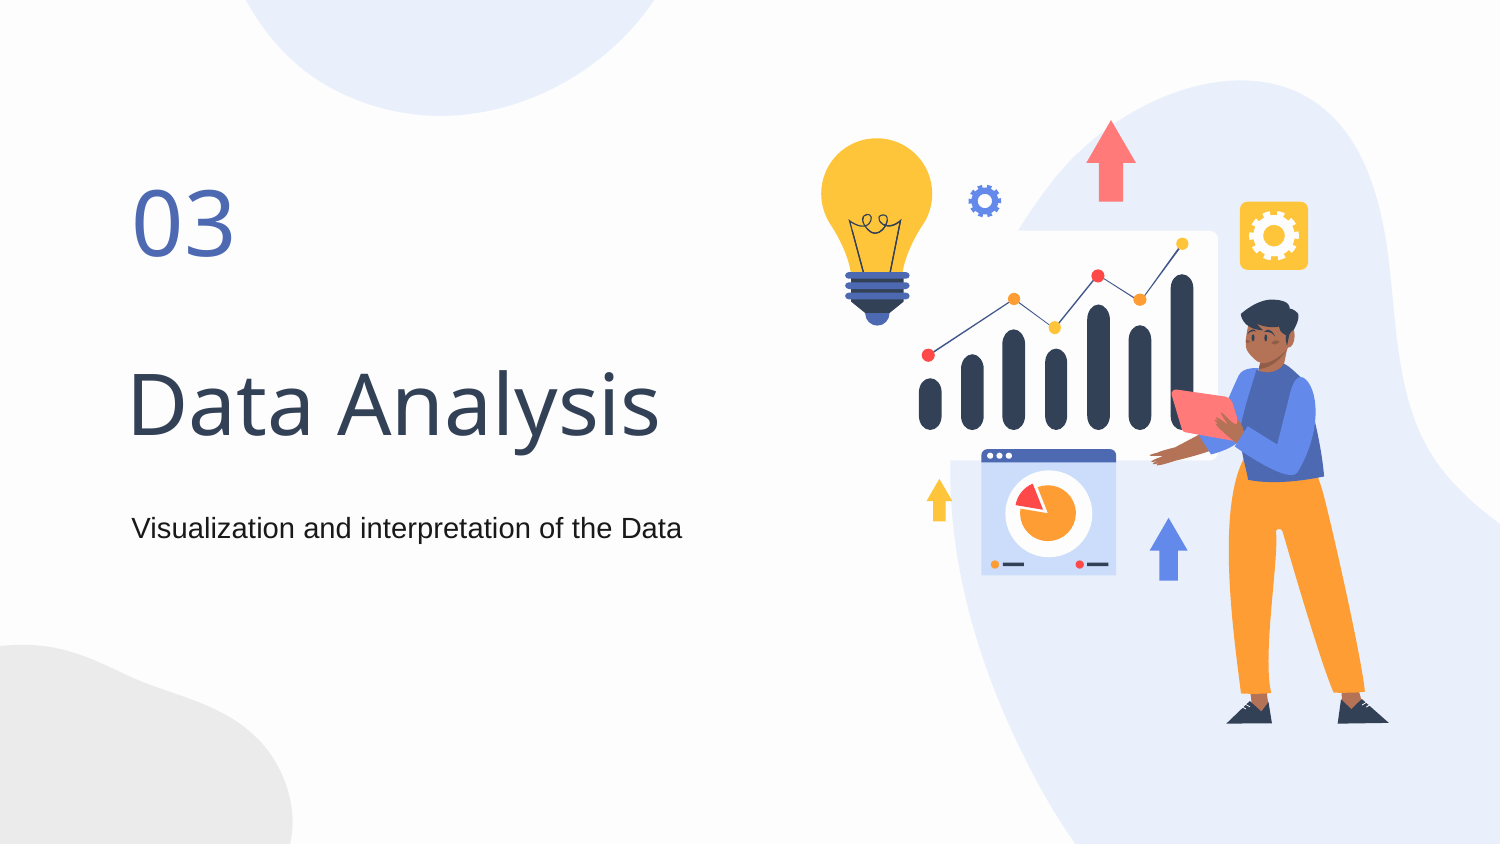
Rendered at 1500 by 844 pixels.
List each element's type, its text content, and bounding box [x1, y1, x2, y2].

text_box 03 [116, 174, 281, 290]
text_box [820, 119, 1390, 724]
text_box Visualization and interpretation of the Data [116, 501, 815, 552]
title Data Analysis [111, 242, 815, 559]
